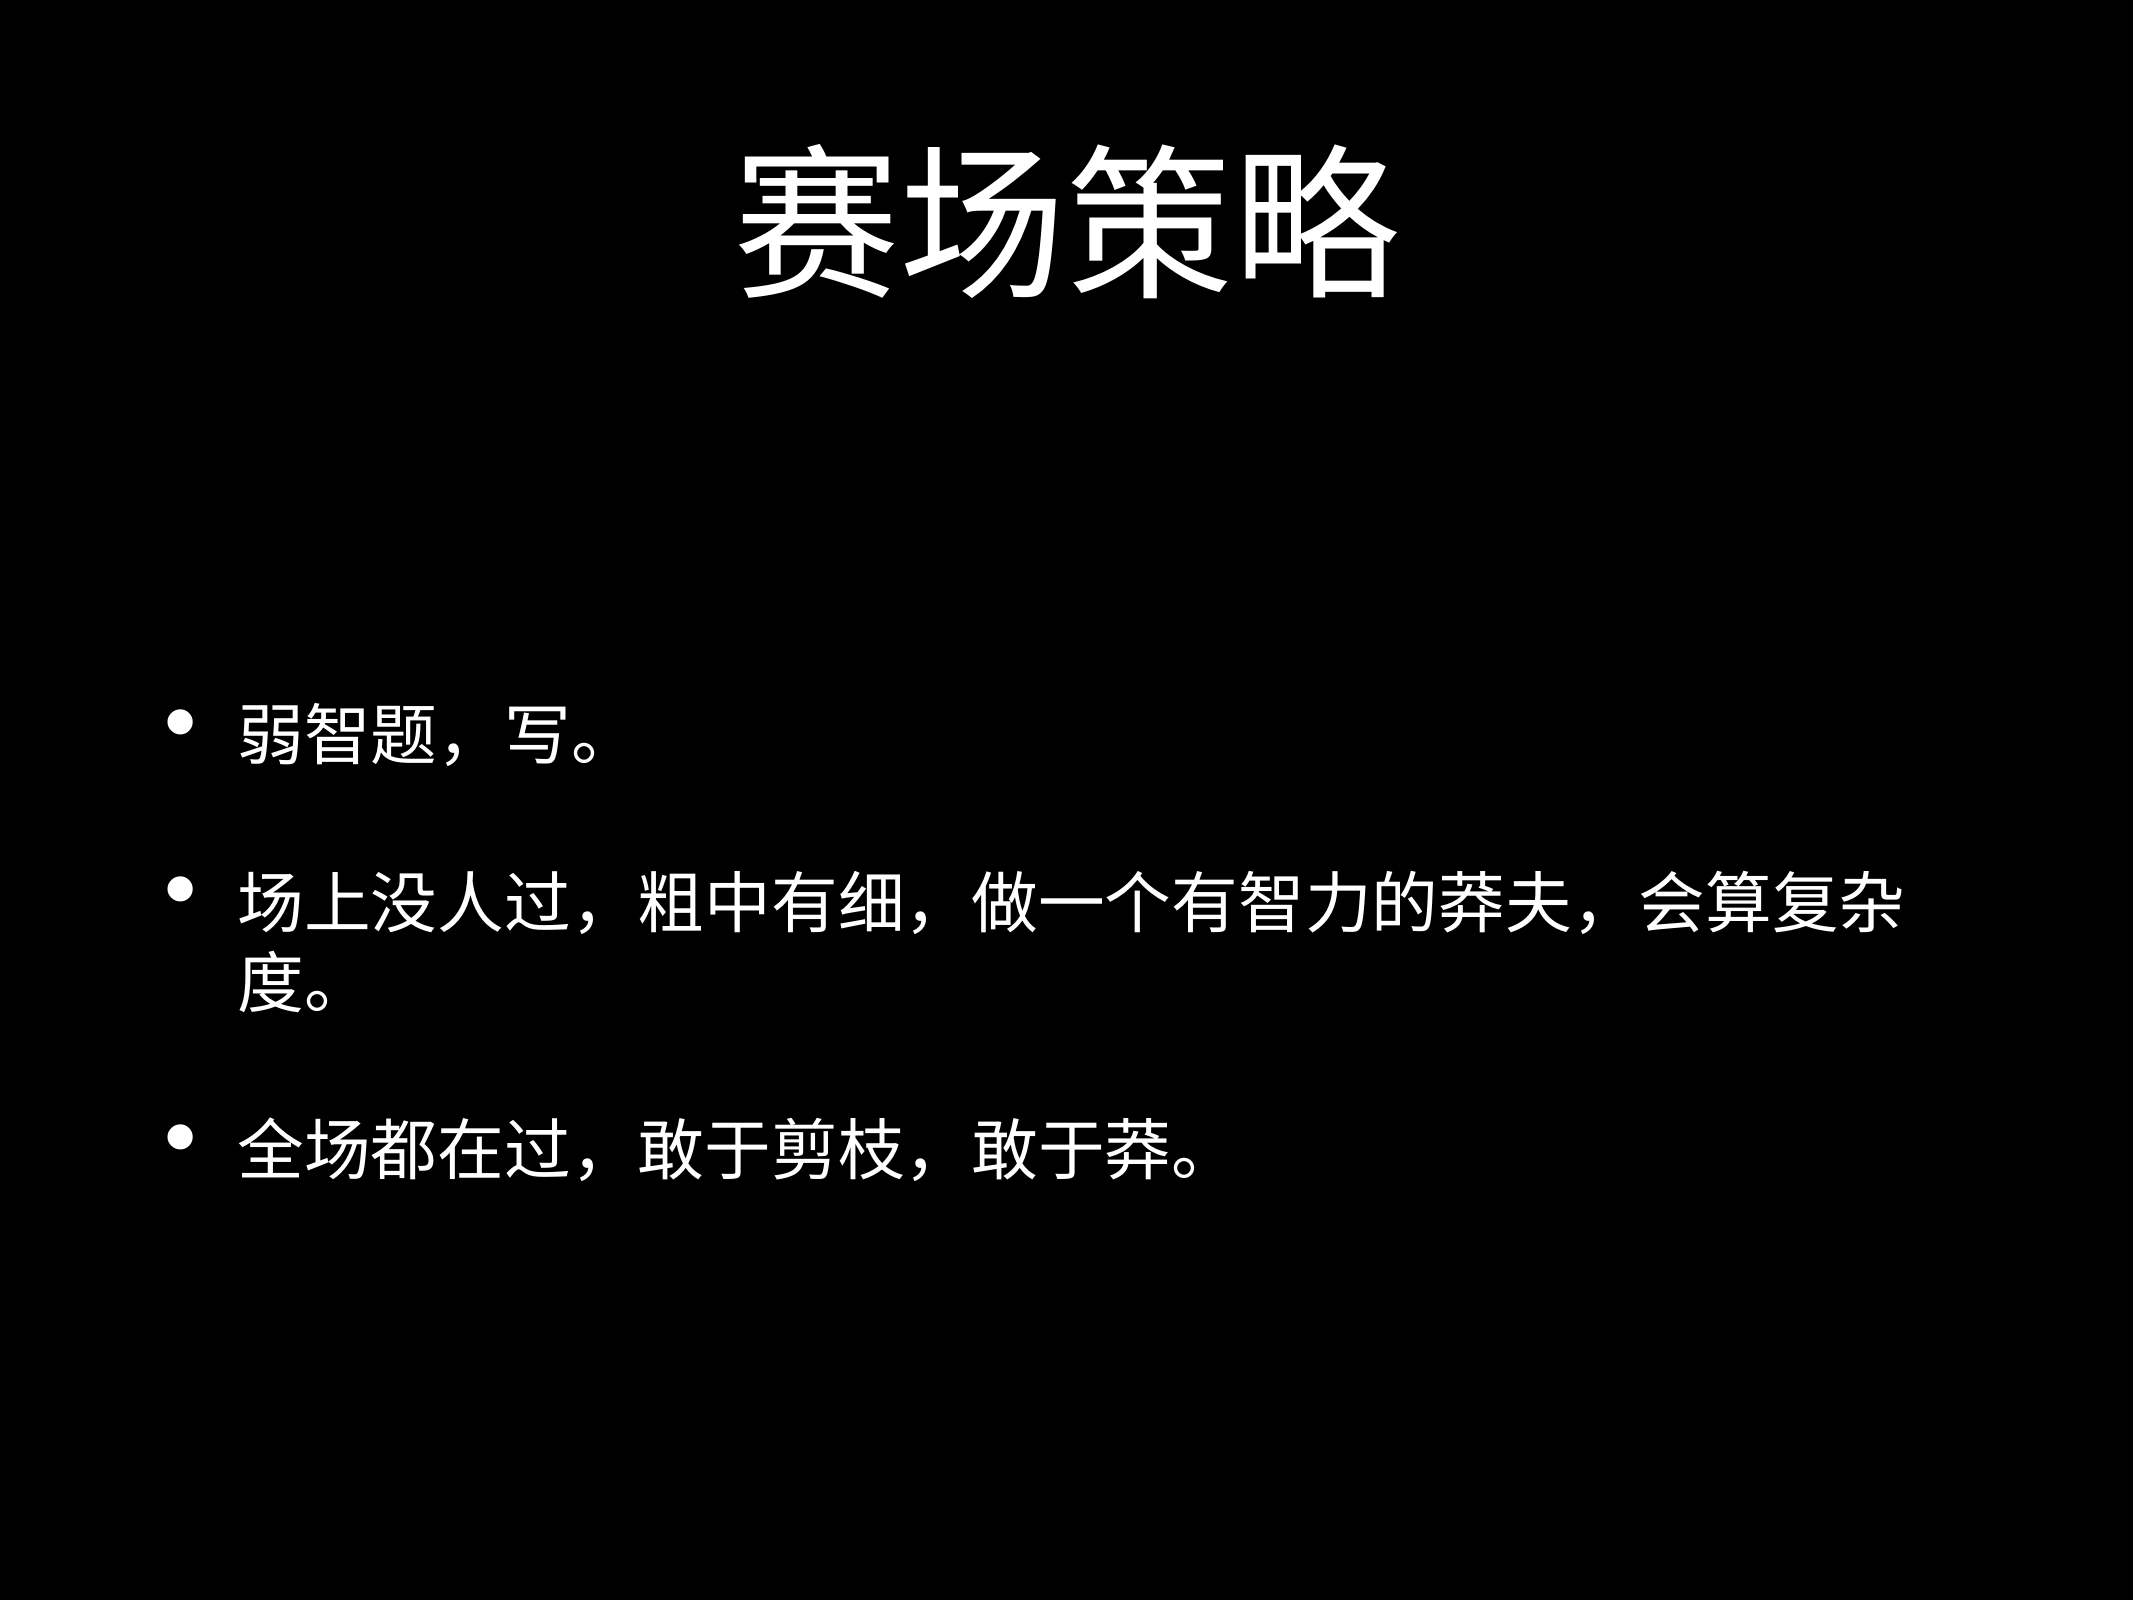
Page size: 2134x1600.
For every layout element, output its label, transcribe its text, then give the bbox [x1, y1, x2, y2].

list 弱智题，写。 场上没人过，粗中有细，做一个有智力的莽夫，会算复杂度。 全场都在过，敢于剪枝，敢于莽。 [155, 424, 1978, 1457]
title 赛场策略 [155, 41, 1978, 397]
